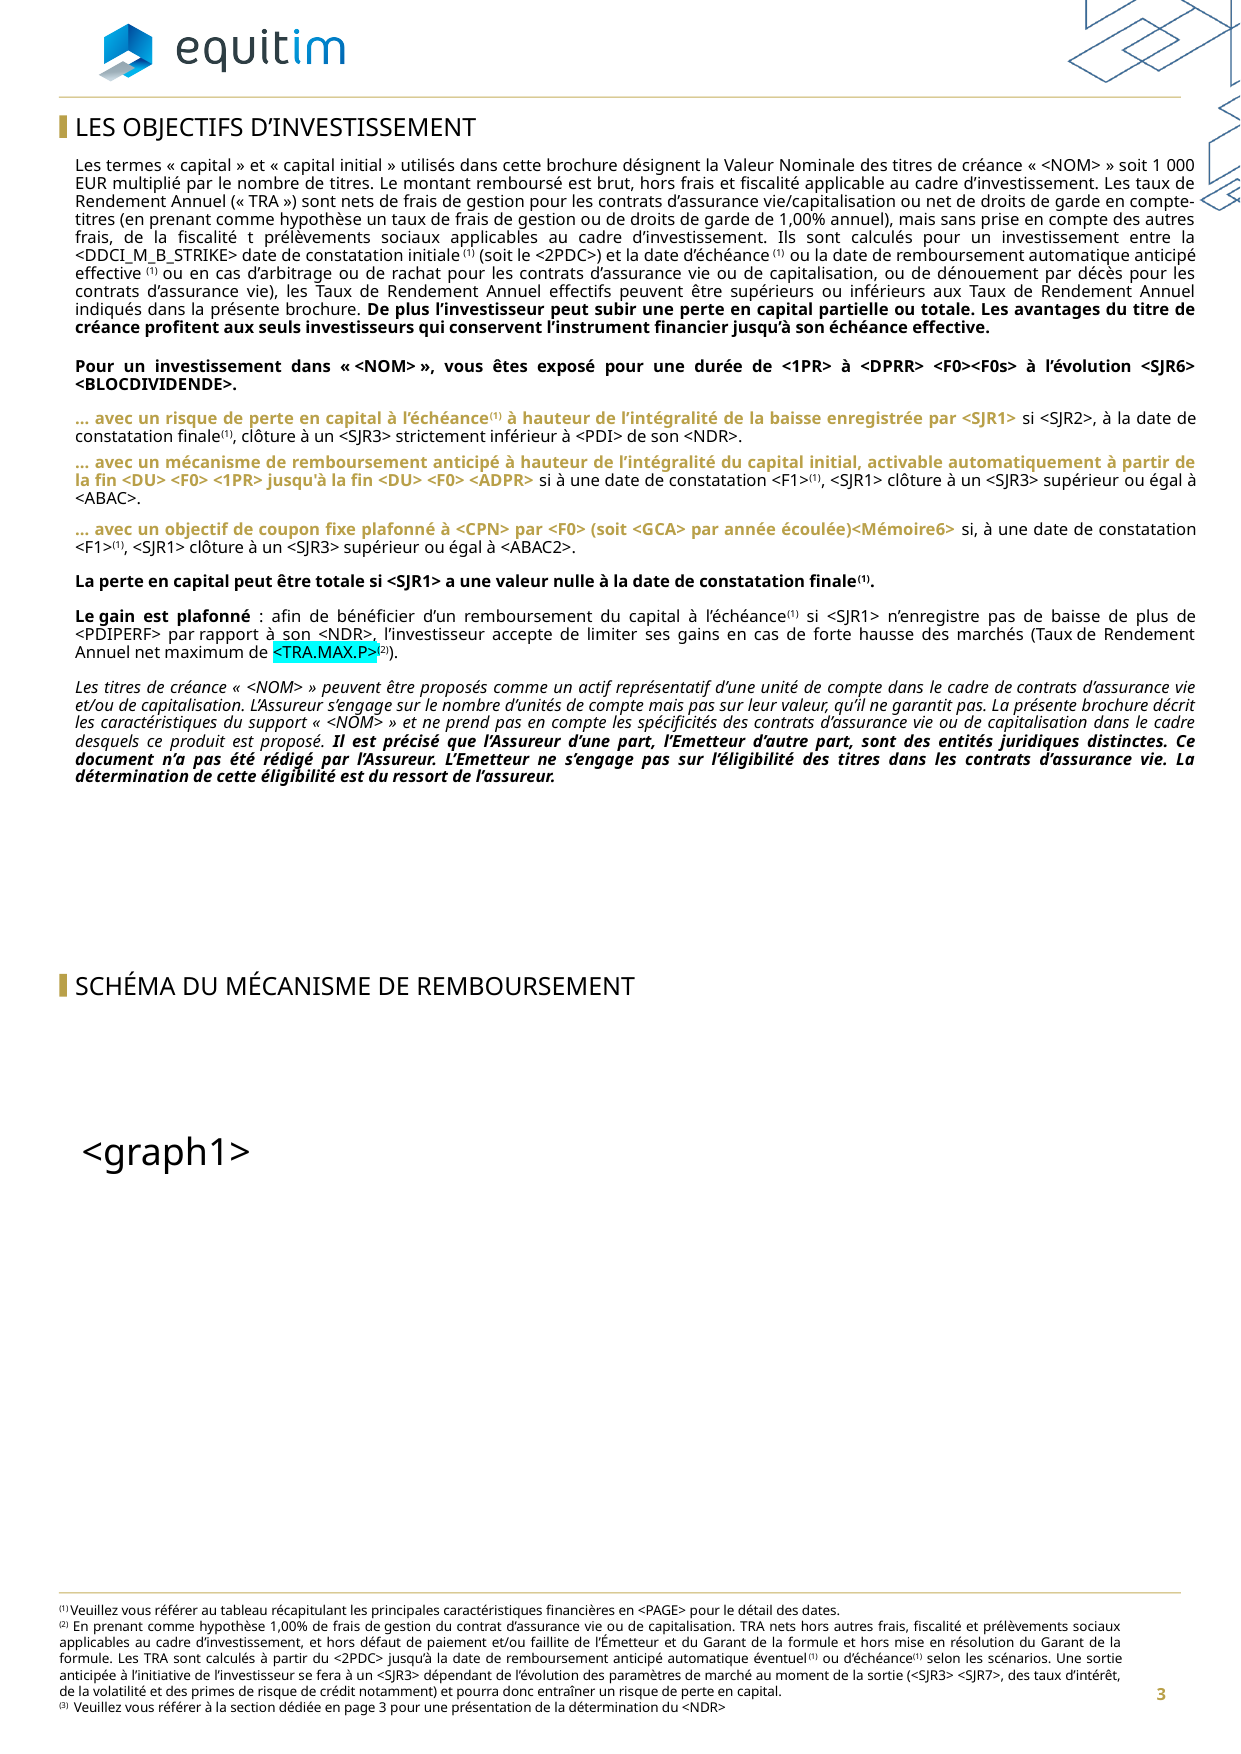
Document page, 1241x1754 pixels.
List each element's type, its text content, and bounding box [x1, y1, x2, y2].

picture [1067, 0, 1241, 211]
text_box SCHÉMA DU MÉCANISME DE REMBOURSEMENT [75, 968, 772, 1007]
text_box (1) Veuillez vous référer au tableau récapitulant les principales caractéristiques financières en <PAGE> pour le détail des dates. (2) En prenant comme hypothèse 1,00% de frais de gestion du contrat d’assurance vie ou de capitalisation. TRA nets hors autres frais, fiscalité et prélèvements sociaux applicables au cadre d’investissement, et hors défaut de paiement et/ou faillite de l’Émetteur et du Garant de la formule et hors mise en résolution du Garant de la formule. Les TRA sont calculés à partir du <2PDC> jusqu’à la date de remboursement anticipé automatique éventuel(1) ou d’échéance(1) selon les scénarios. Une sortie anticipée à l’initiative de l’investisseur se fera à un <SJR3> dépendant de l’évolution des paramètres de marché au moment de la sortie (<SJR3> <SJR7>, des taux d’intérêt, de la volatilité et des primes de risque de crédit notamment) et pourra donc entraîner un risque de perte en capital. (3) Veuillez vous référer à la section dédiée en page 3 pour une présentation de la détermination du <NDR> [59, 1601, 1123, 1732]
text_box [59, 115, 67, 138]
text_box Les termes « capital » et « capital initial » utilisés dans cette brochure désignent la Valeur Nominale des titres de créance « <NOM> » soit 1 000 EUR multiplié par le nombre de titres. Le montant remboursé est brut, hors frais et fiscalité applicable au cadre d’investissement. Les taux de Rendement Annuel (« TRA ») sont nets de frais de gestion pour les contrats d’assurance vie/capitalisation ou net de droits de garde en compte-titres (en prenant comme hypothèse un taux de frais de gestion ou de droits de garde de 1,00% annuel), mais sans prise en compte des autres frais, de la fiscalité t prélèvements sociaux applicables au cadre d’investissement. Ils sont calculés pour un investissement entre la <DDCI_M_B_STRIKE> date de constatation initiale (1) (soit le <2PDC>) et la date d’échéance (1) ou la date de remboursement automatique anticipé effective (1) ou en cas d’arbitrage ou de rachat pour les contrats d’assurance vie ou de capitalisation, ou de dénouement par décès pour les contrats d’assurance vie), les Taux de Rendement Annuel effectifs peuvent être supérieurs ou inférieurs aux Taux de Rendement Annuel indiqués dans la présente brochure. De plus l’investisseur peut subir une perte en capital partielle ou totale. Les avantages du titre de créance profitent aux seuls investisseurs qui conservent l’instrument financier jusqu’à son échéance effective. Pour un investissement dans « <NOM> », vous êtes exposé pour une durée de <1PR> à <DPRR> <F0><F0s> à l’évolution <SJR6> <BLOCDIVIDENDE>. … avec un risque de perte en capital à l’échéance(1) à hauteur de l’intégralité de la baisse enregistrée par <SJR1> si <SJR2>, à la date de constatation finale(1), clôture à un <SJR3> strictement inférieur à <PDI> de son <NDR>. … avec un mécanisme de remboursement anticipé à hauteur de l’intégralité du capital initial, activable automatiquement à partir de la fin <DU> <F0> <1PR> jusqu'à la fin <DU> <F0> <ADPR> si à une date de constatation <F1>(1), <SJR1> clôture à un <SJR3> supérieur ou égal à <ABAC>. … avec un objectif de coupon fixe plafonné à <CPN> par <F0> (soit <GCA> par année écoulée)<Mémoire6> si, à une date de constatation <F1>(1), <SJR1> clôture à un <SJR3> supérieur ou égal à <ABAC2>. La perte en capital peut être totale si <SJR1> a une valeur nulle à la date de constatation finale(1). Le gain est plafonné : afin de bénéficier d’un remboursement du capital à l’échéance(1) si <SJR1> n’enregistre pas de baisse de plus de <PDIPERF> par rapport à son <NDR>, l’investisseur accepte de limiter ses gains en cas de forte hausse des marchés (Taux de Rendement Annuel net maximum de <TRA.MAX.P>(2)). Les titres de créance « <NOM> » peuvent être proposés comme un actif représentatif d’une unité de compte dans le cadre de contrats d’assurance vie et/ou de capitalisation. L’Assureur s’engage sur le nombre d’unités de compte mais pas sur leur valeur, qu’il ne garantit pas. La présente brochure décrit les caractéristiques du support « <NOM> » et ne prend pas en compte les spécificités des contrats d’assurance vie ou de capitalisation dans le cadre desquels ce produit est proposé. Il est précisé que l’Assureur d’une part, l’Emetteur d’autre part, sont des entités juridiques distinctes. Ce document n’a pas été rédigé par l’Assureur. L’Emetteur ne s’engage pas sur l’éligibilité des titres dans les contrats d’assurance vie. La détermination de cette éligibilité est du ressort de l’assureur. [75, 157, 1197, 787]
text_box [59, 973, 67, 997]
slide_number 3 [1123, 1664, 1182, 1728]
picture [77, 3, 367, 97]
text_box LES OBJECTIFS D’INVESTISSEMENT [75, 109, 551, 148]
text_box <graph1> [66, 1120, 1091, 1181]
